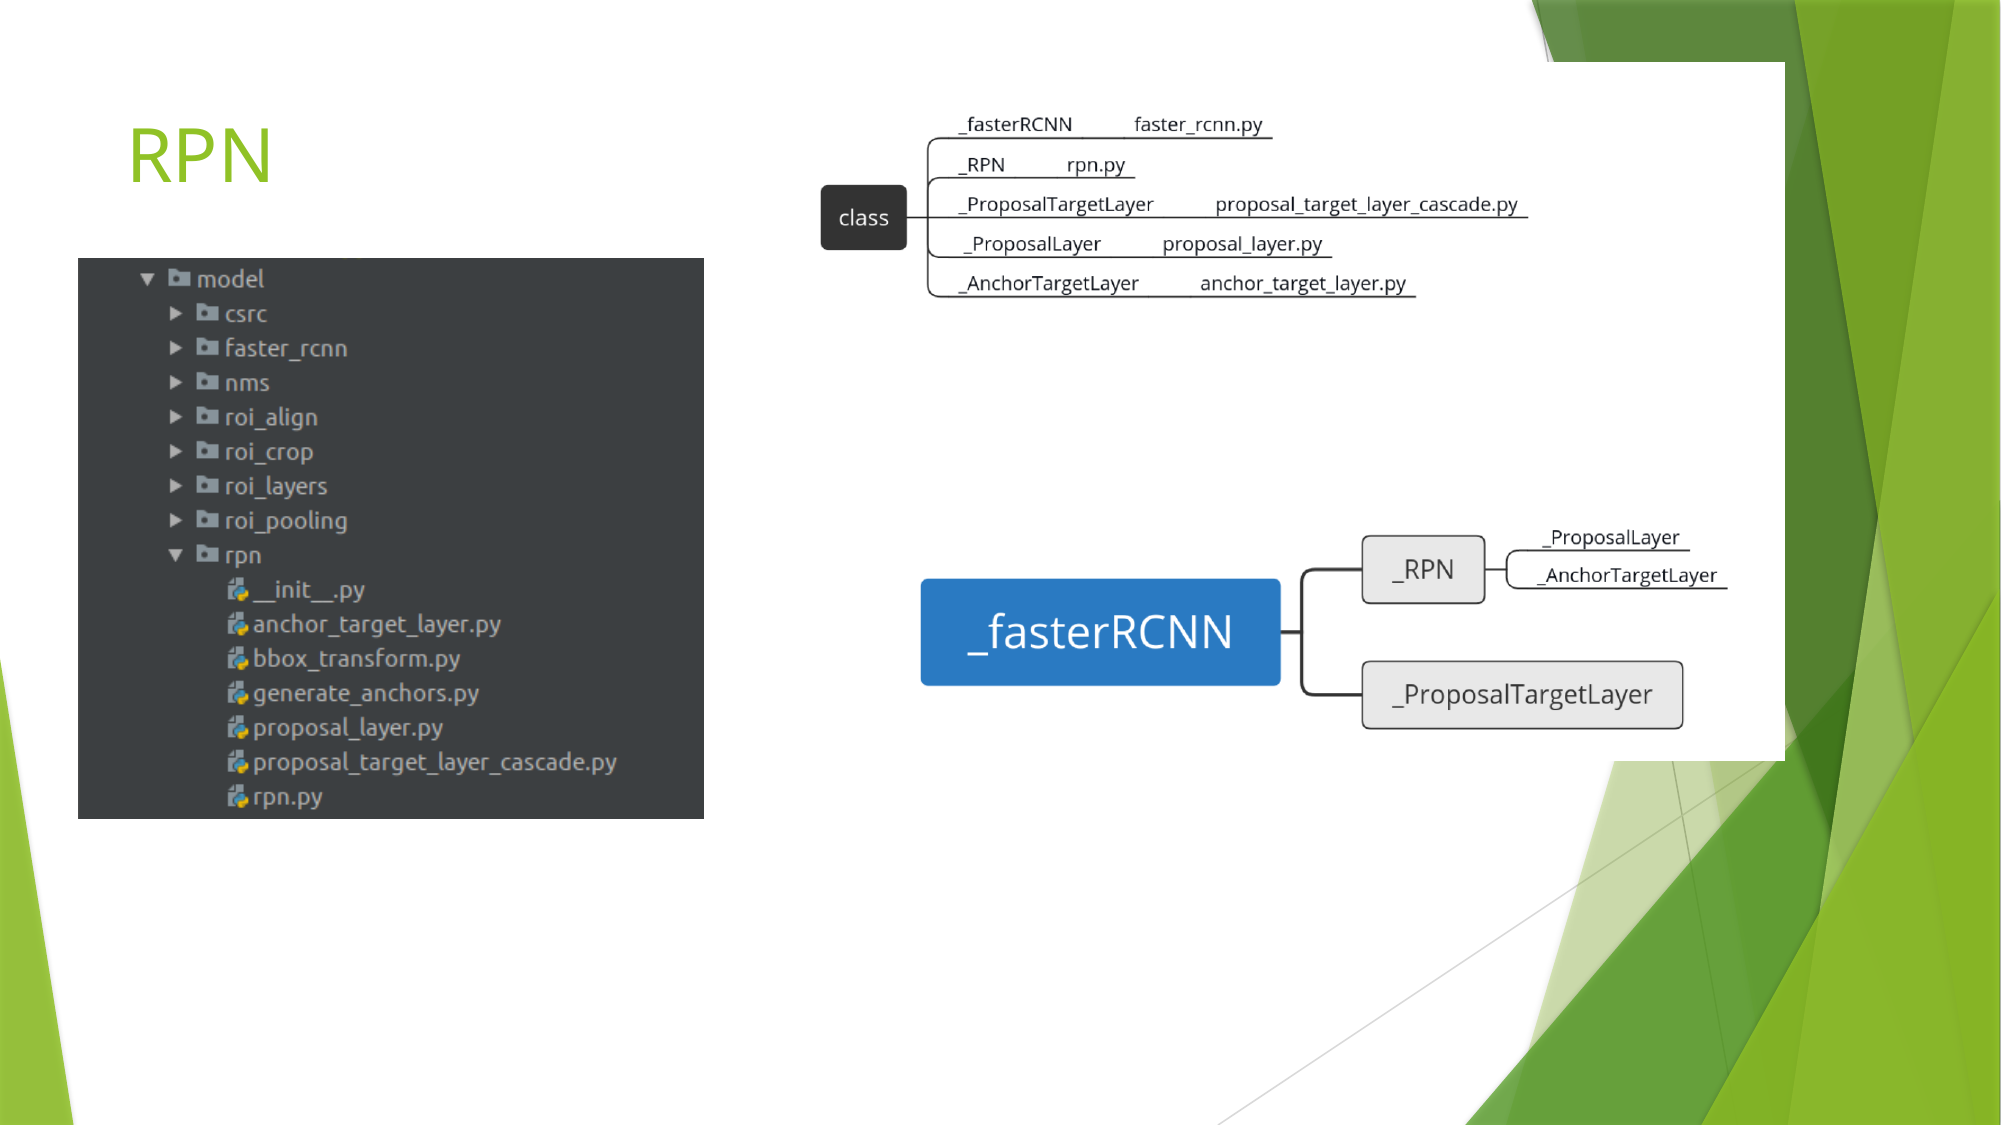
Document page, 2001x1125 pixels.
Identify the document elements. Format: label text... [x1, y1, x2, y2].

title RPN [111, 99, 767, 317]
picture [772, 61, 1785, 761]
picture [78, 258, 705, 819]
